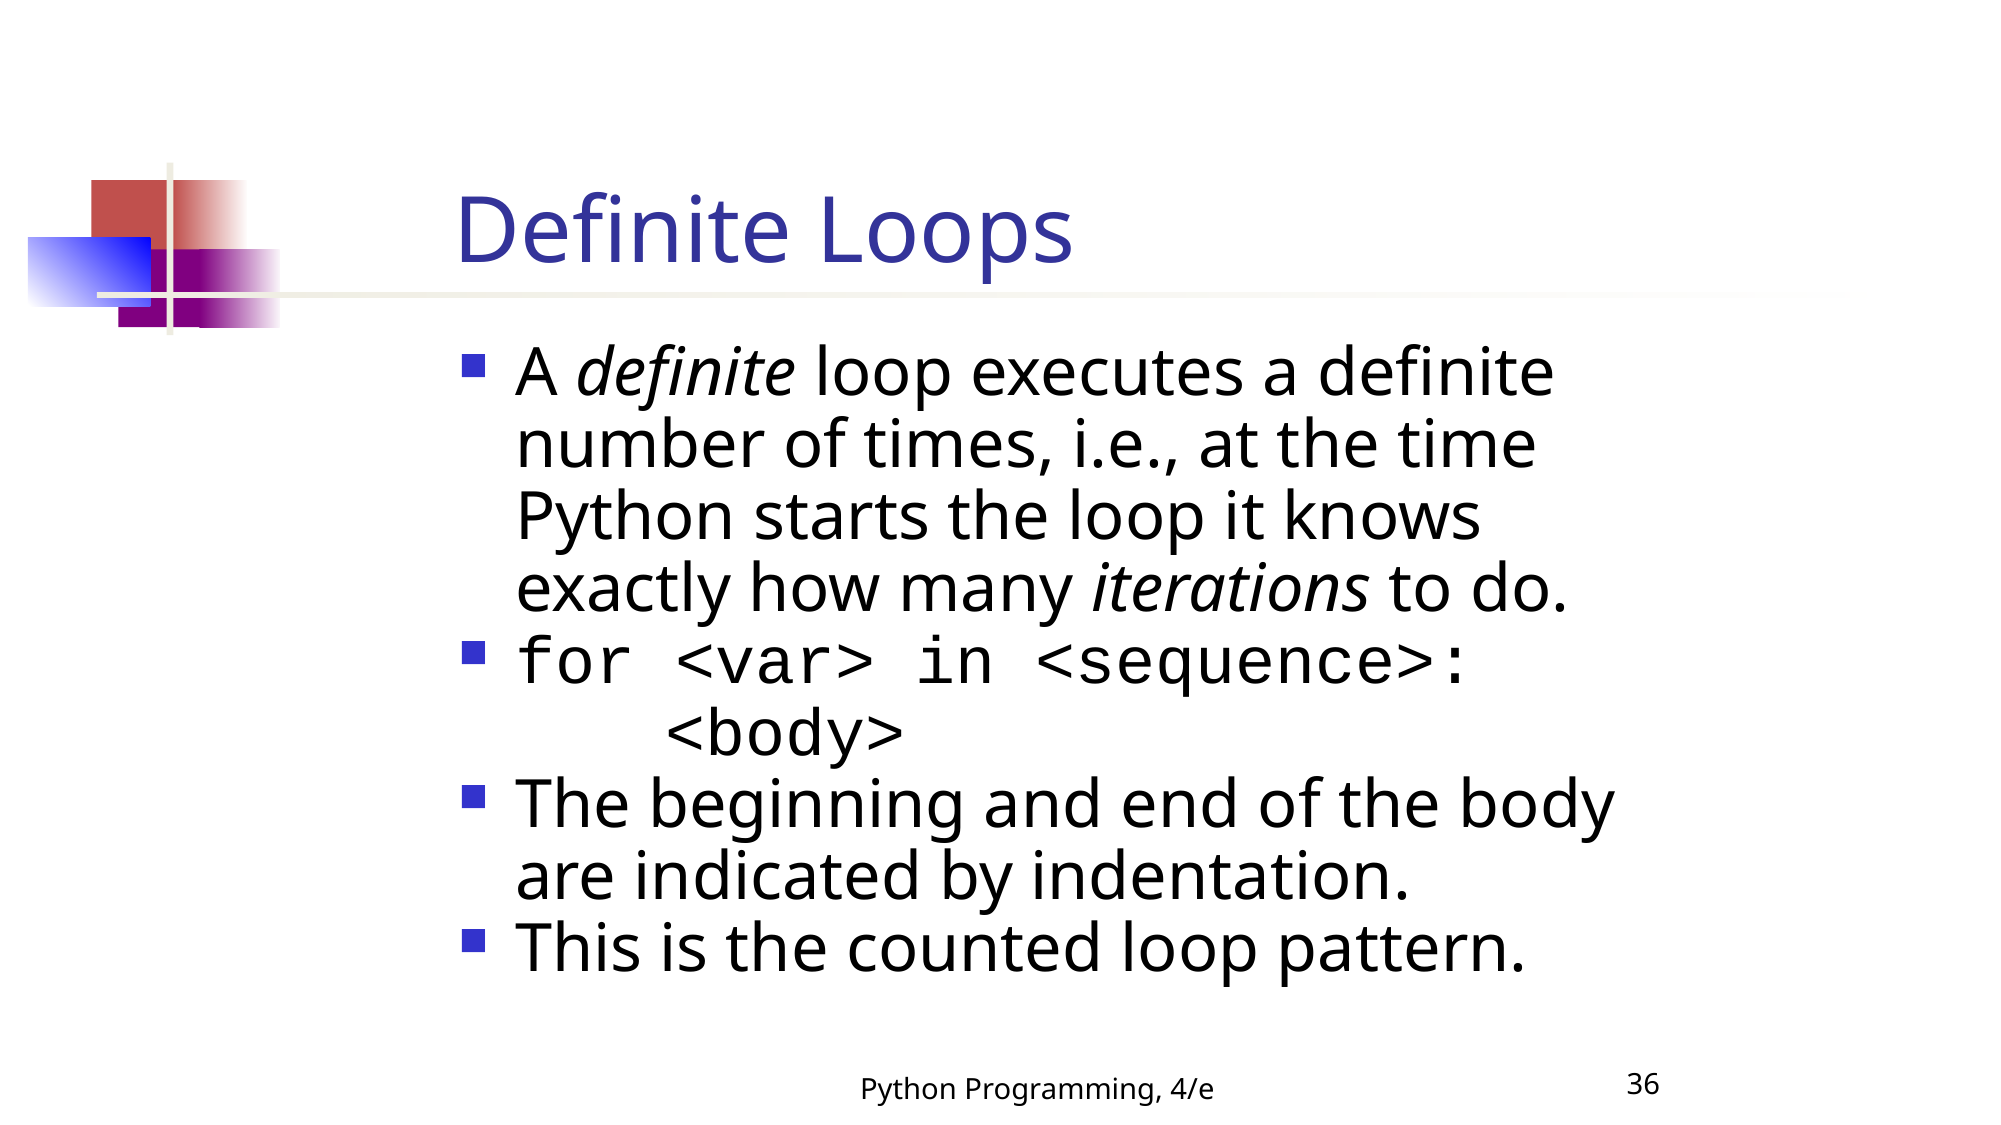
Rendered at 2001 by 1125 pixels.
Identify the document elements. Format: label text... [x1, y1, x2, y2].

text_box Definite Loops [438, 101, 1717, 289]
text_box A definite loop executes a definite number of times, i.e., at the time Python starts the loop it knows exactly how many iterations to do. for <var> in <sequence>: <body> The beginning and end of the body are indicated by indentation. This is the counted loop pattern. [443, 331, 1719, 1006]
text_box 36 [1362, 1037, 1675, 1113]
text_box Python Programming, 4/e [799, 1037, 1275, 1113]
